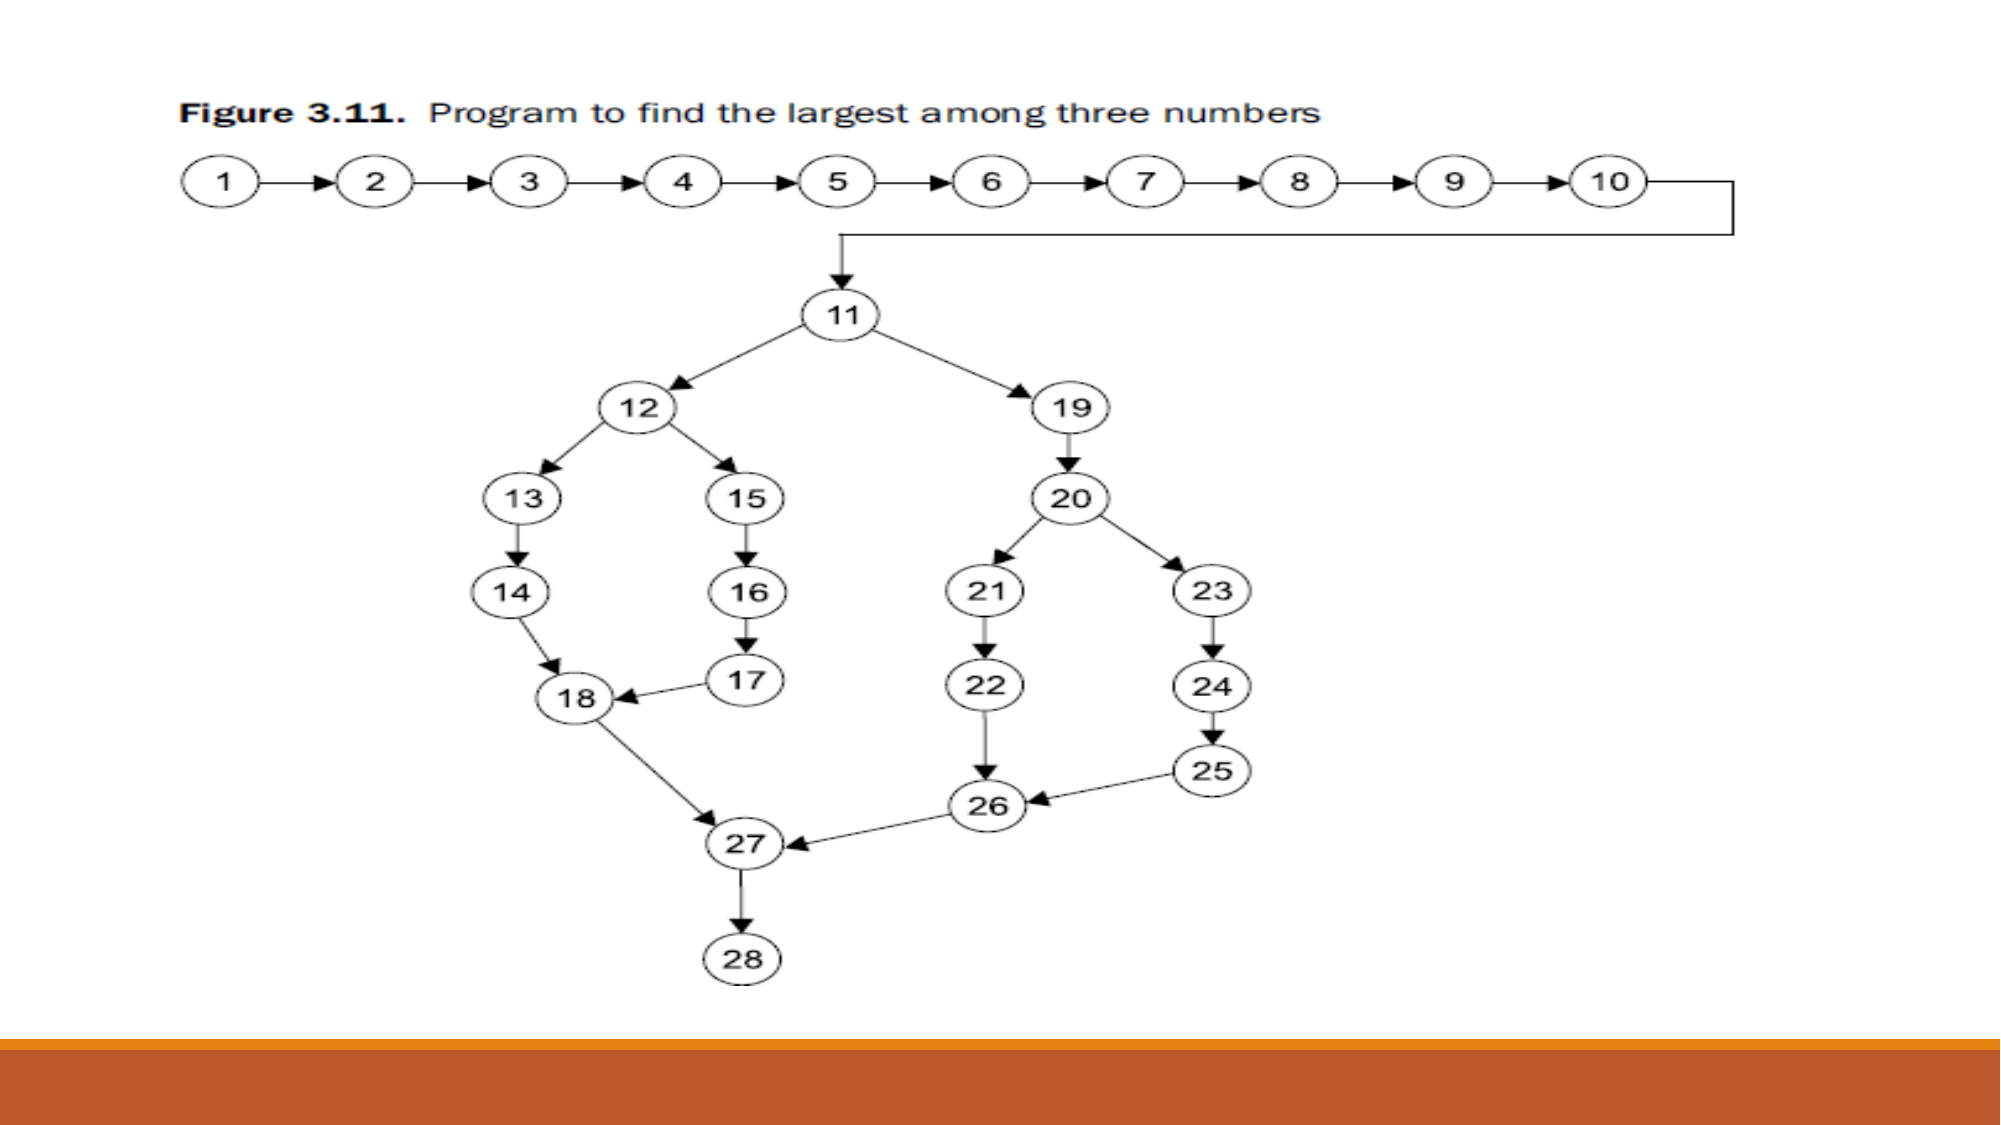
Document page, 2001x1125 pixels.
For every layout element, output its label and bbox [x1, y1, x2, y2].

list [143, 91, 1840, 987]
